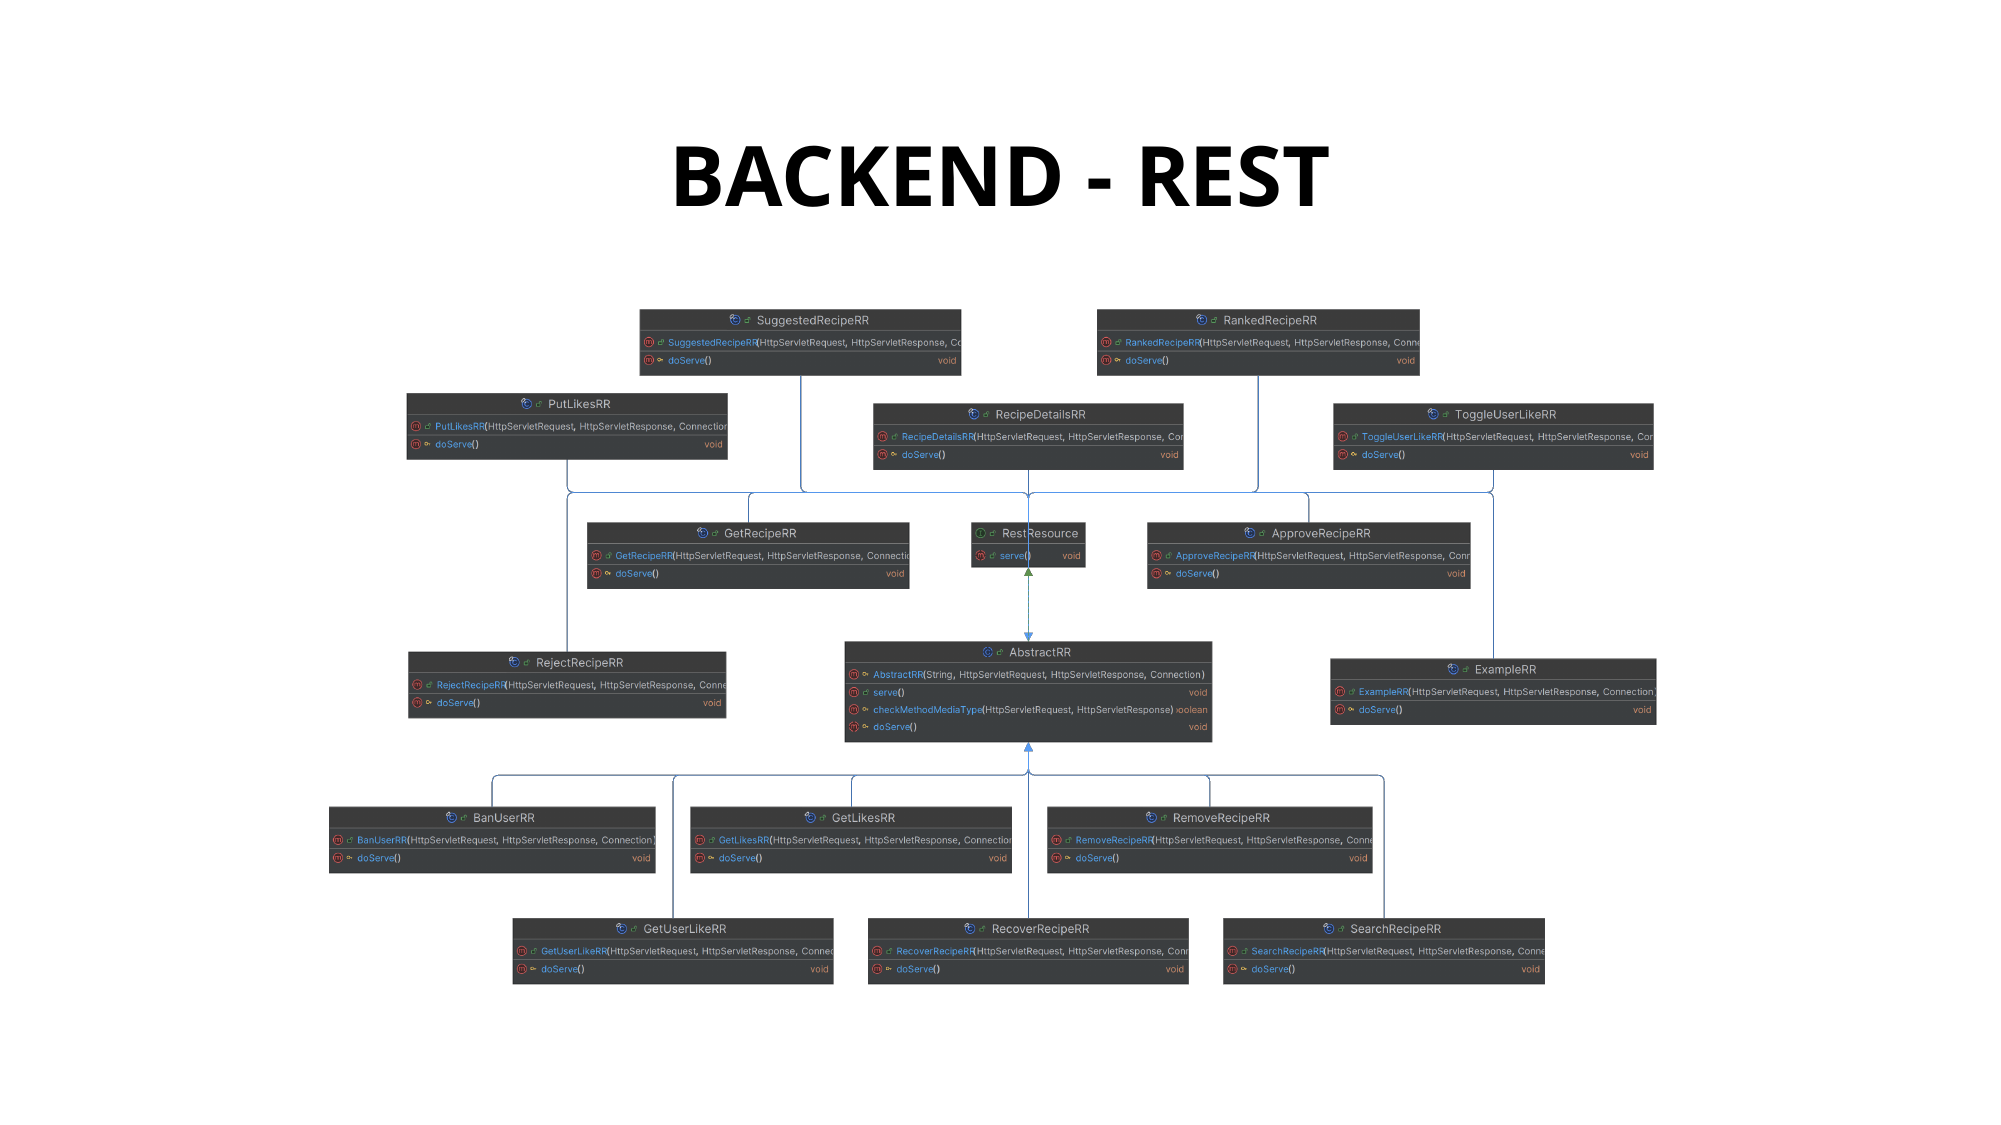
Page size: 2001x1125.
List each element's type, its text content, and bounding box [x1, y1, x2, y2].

picture [313, 294, 1687, 1010]
text_box BACKEND - REST [500, 116, 1500, 231]
